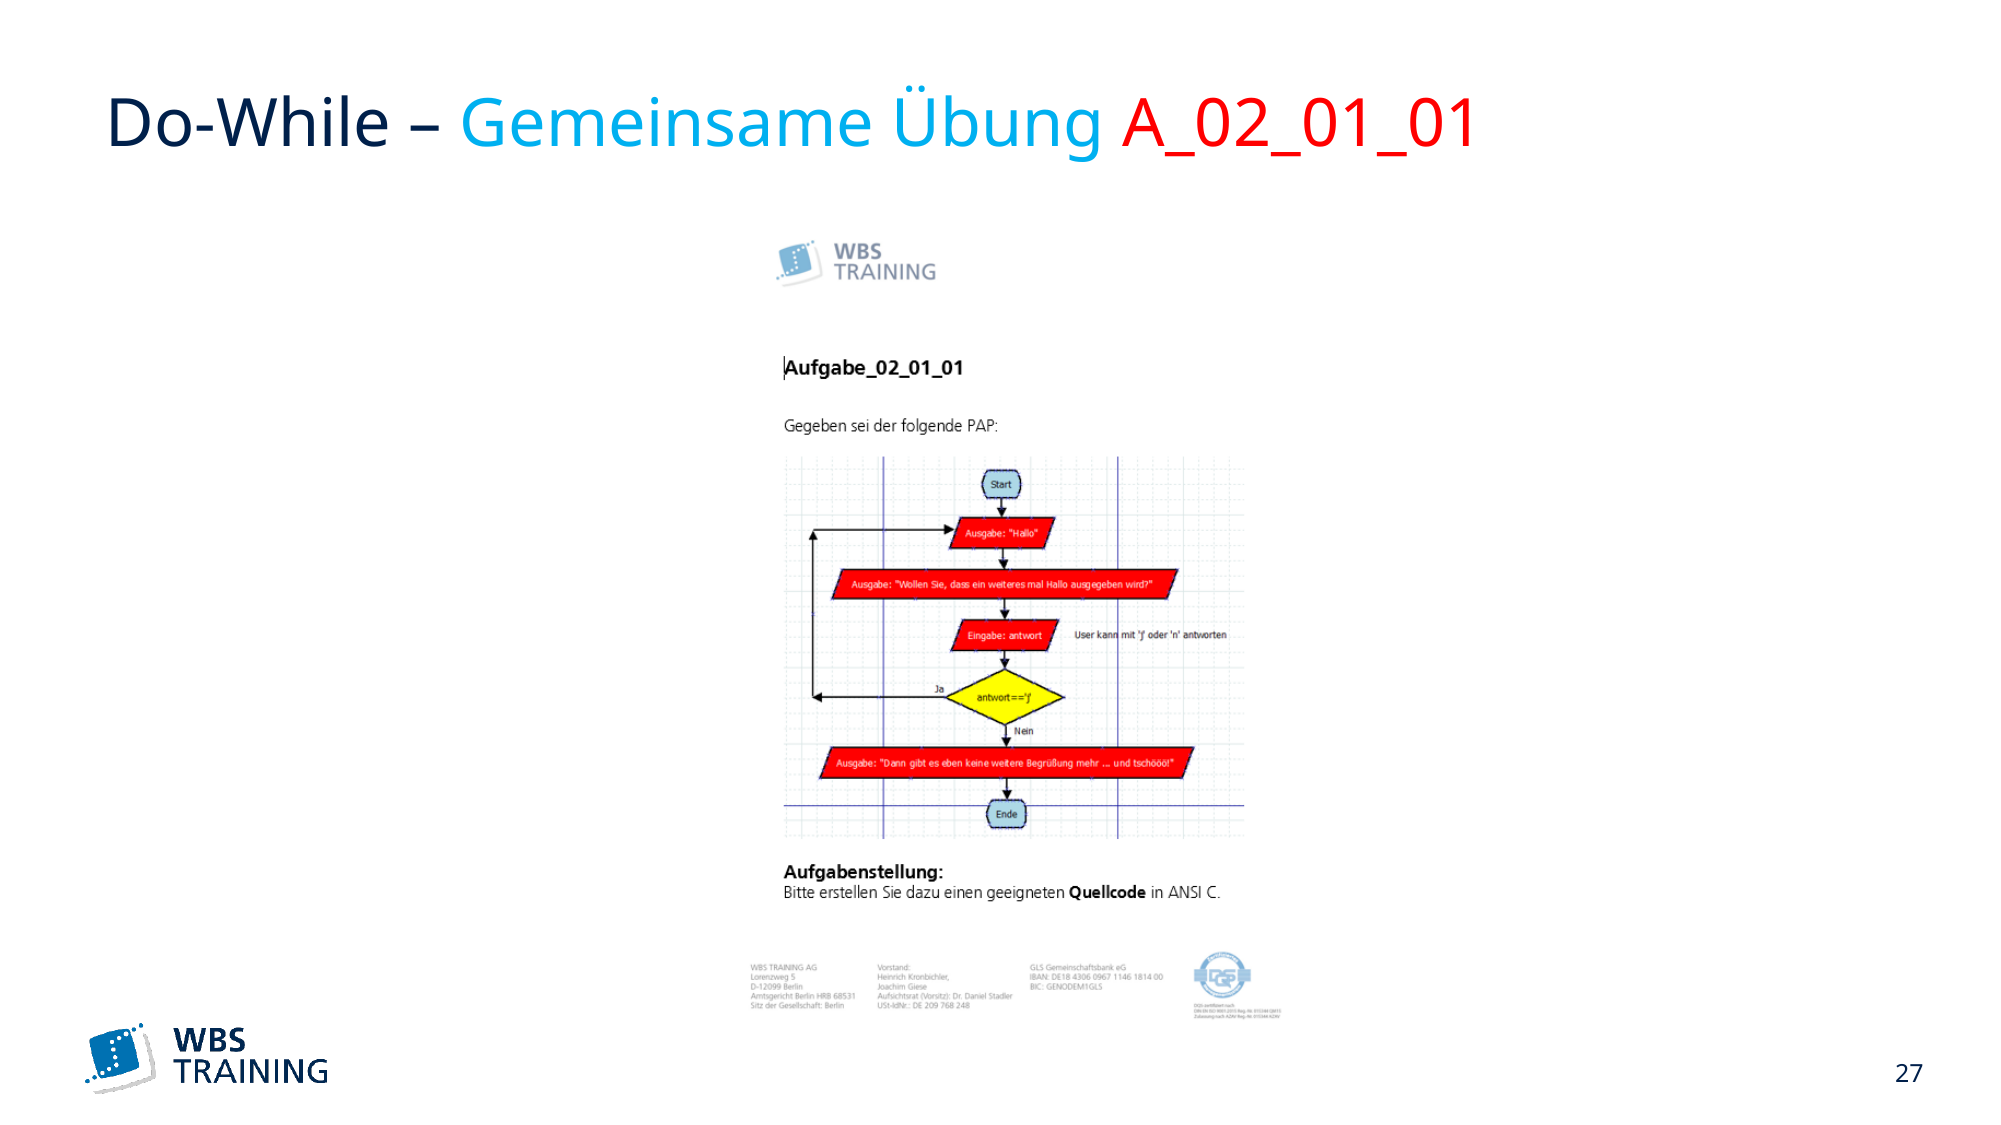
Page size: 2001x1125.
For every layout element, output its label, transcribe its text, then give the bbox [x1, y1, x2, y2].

picture [85, 1023, 327, 1094]
picture [716, 190, 1312, 1039]
slide_number 27 [1267, 1045, 1939, 1106]
title Do-While – Gemeinsame Übung A_02_01_01 [90, 72, 1918, 191]
